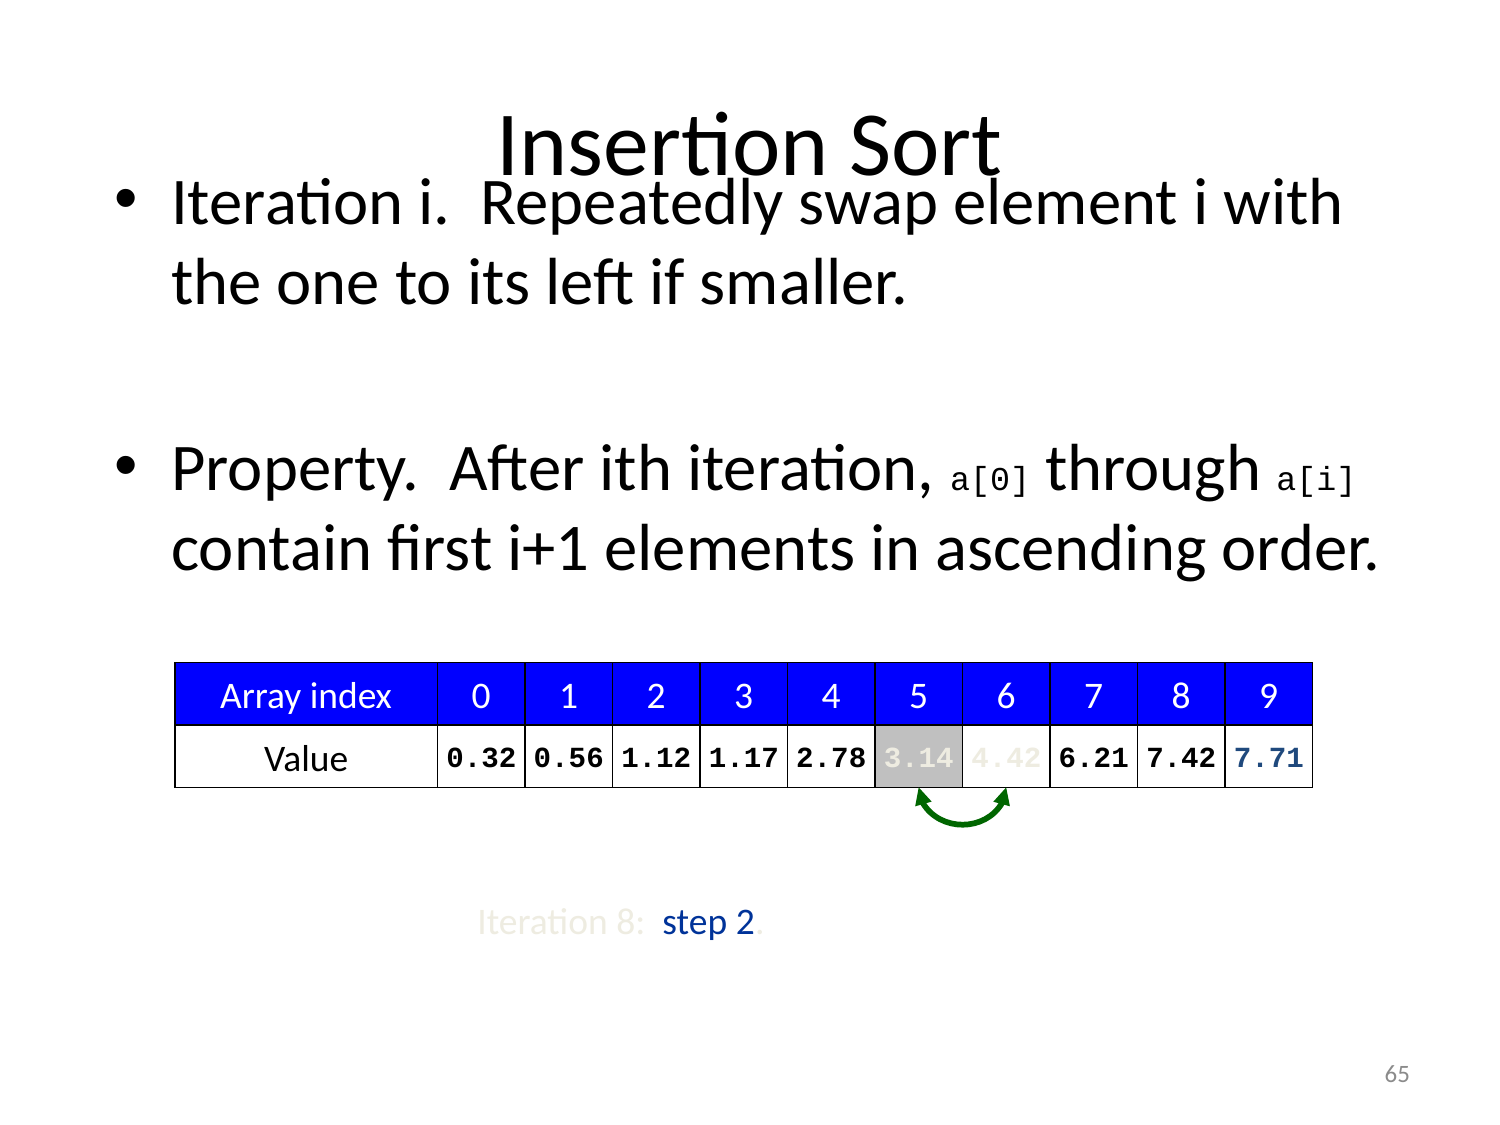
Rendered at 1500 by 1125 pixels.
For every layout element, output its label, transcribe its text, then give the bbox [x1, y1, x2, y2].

text_box 6 [171, 664, 962, 831]
slide_number 65 [1074, 1042, 1425, 1103]
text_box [174, 662, 1313, 726]
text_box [874, 733, 1051, 788]
title Insertion Sort [75, 45, 1425, 233]
list Iteration i. Repeatedly swap element i with the one to its left if smaller. Property. After ith iteration, a[0] through a[i] contain first i+1 elements in ascending order. [99, 149, 1425, 1038]
